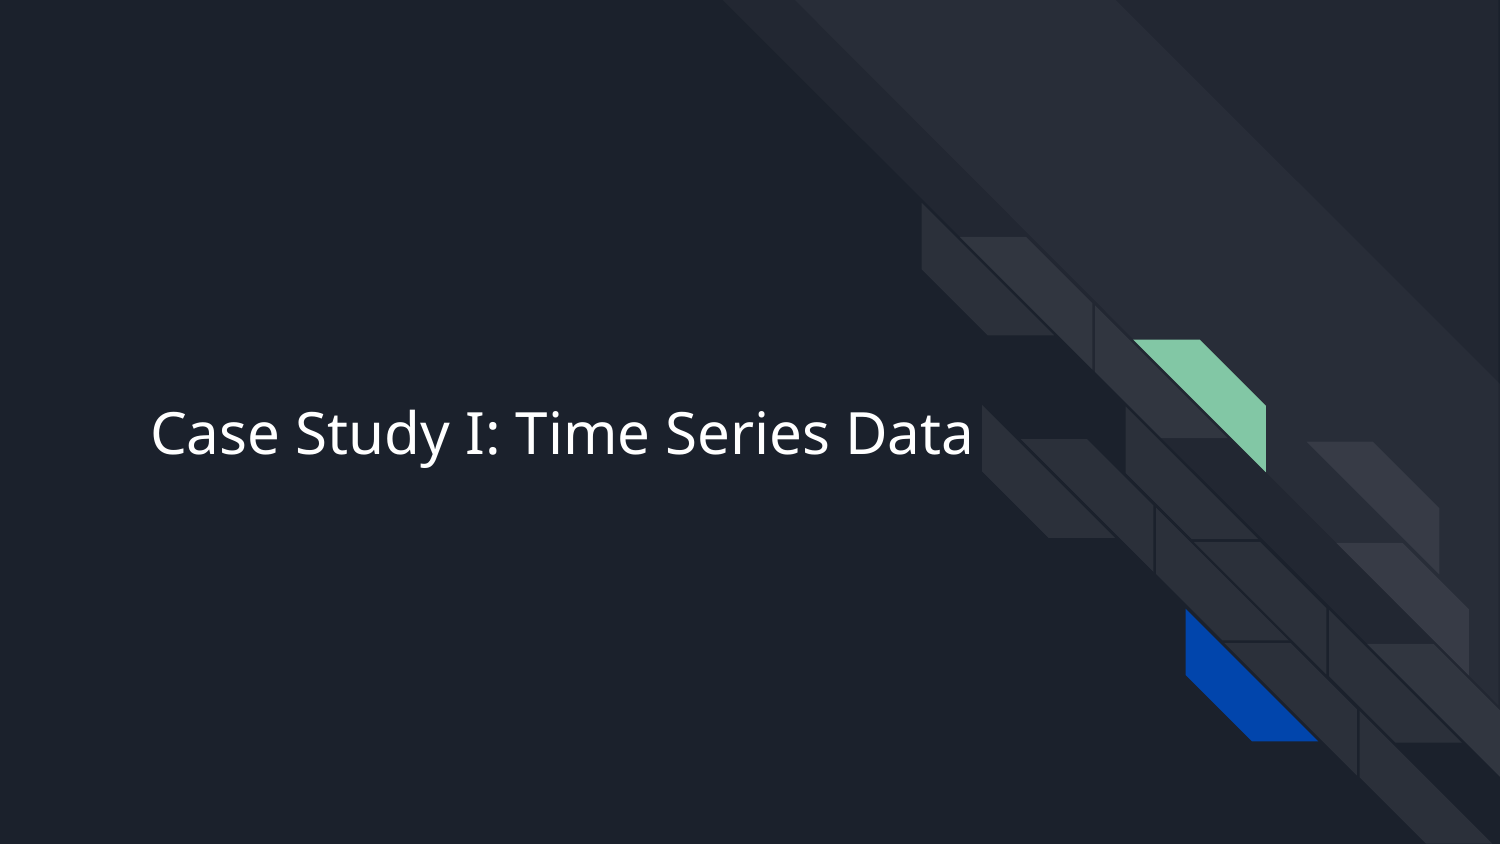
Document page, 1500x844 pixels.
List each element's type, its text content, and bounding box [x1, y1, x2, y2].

title Case Study I: Time Series Data [135, 336, 1127, 526]
